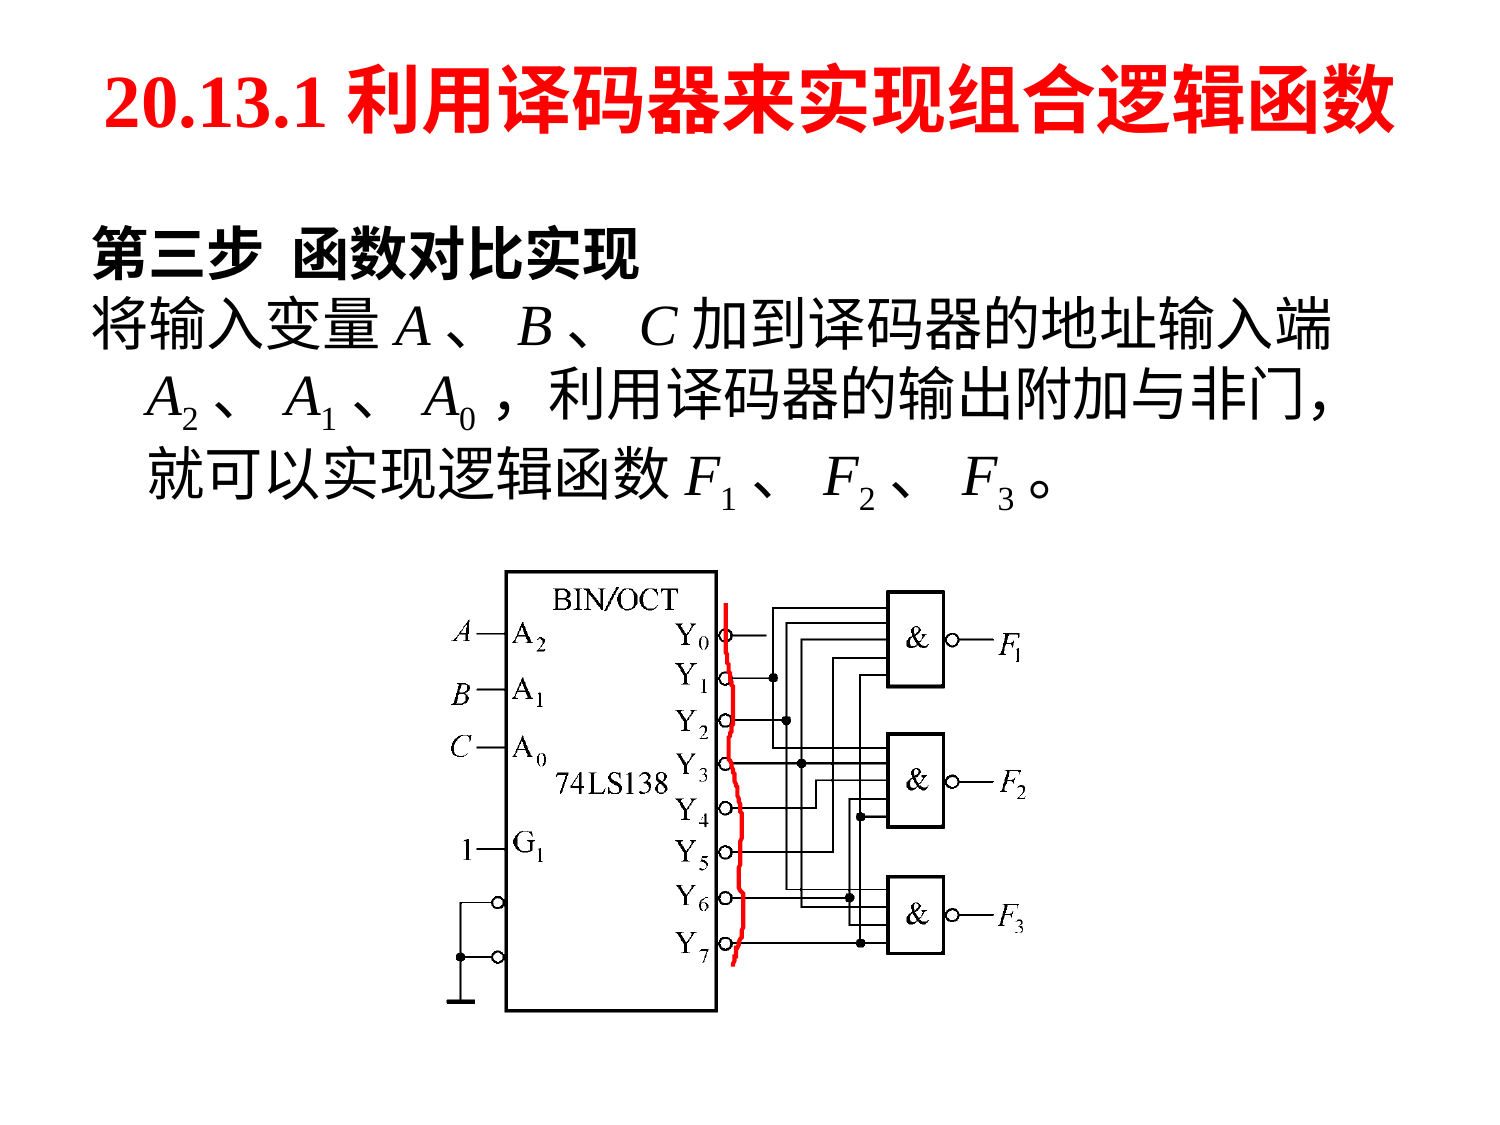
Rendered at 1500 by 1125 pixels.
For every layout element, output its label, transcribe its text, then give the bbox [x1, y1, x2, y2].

list 第三步 函数对比实现 将输入变量A、B、C加到译码器的地址输入端A2、A1、A0，利用译码器的输出附加与非门，就可以实现逻辑函数F1、F2、F3。 [74, 209, 1426, 953]
title 20.13.1利用译码器来实现组合逻辑函数 [74, 44, 1426, 185]
picture [399, 550, 1050, 1043]
